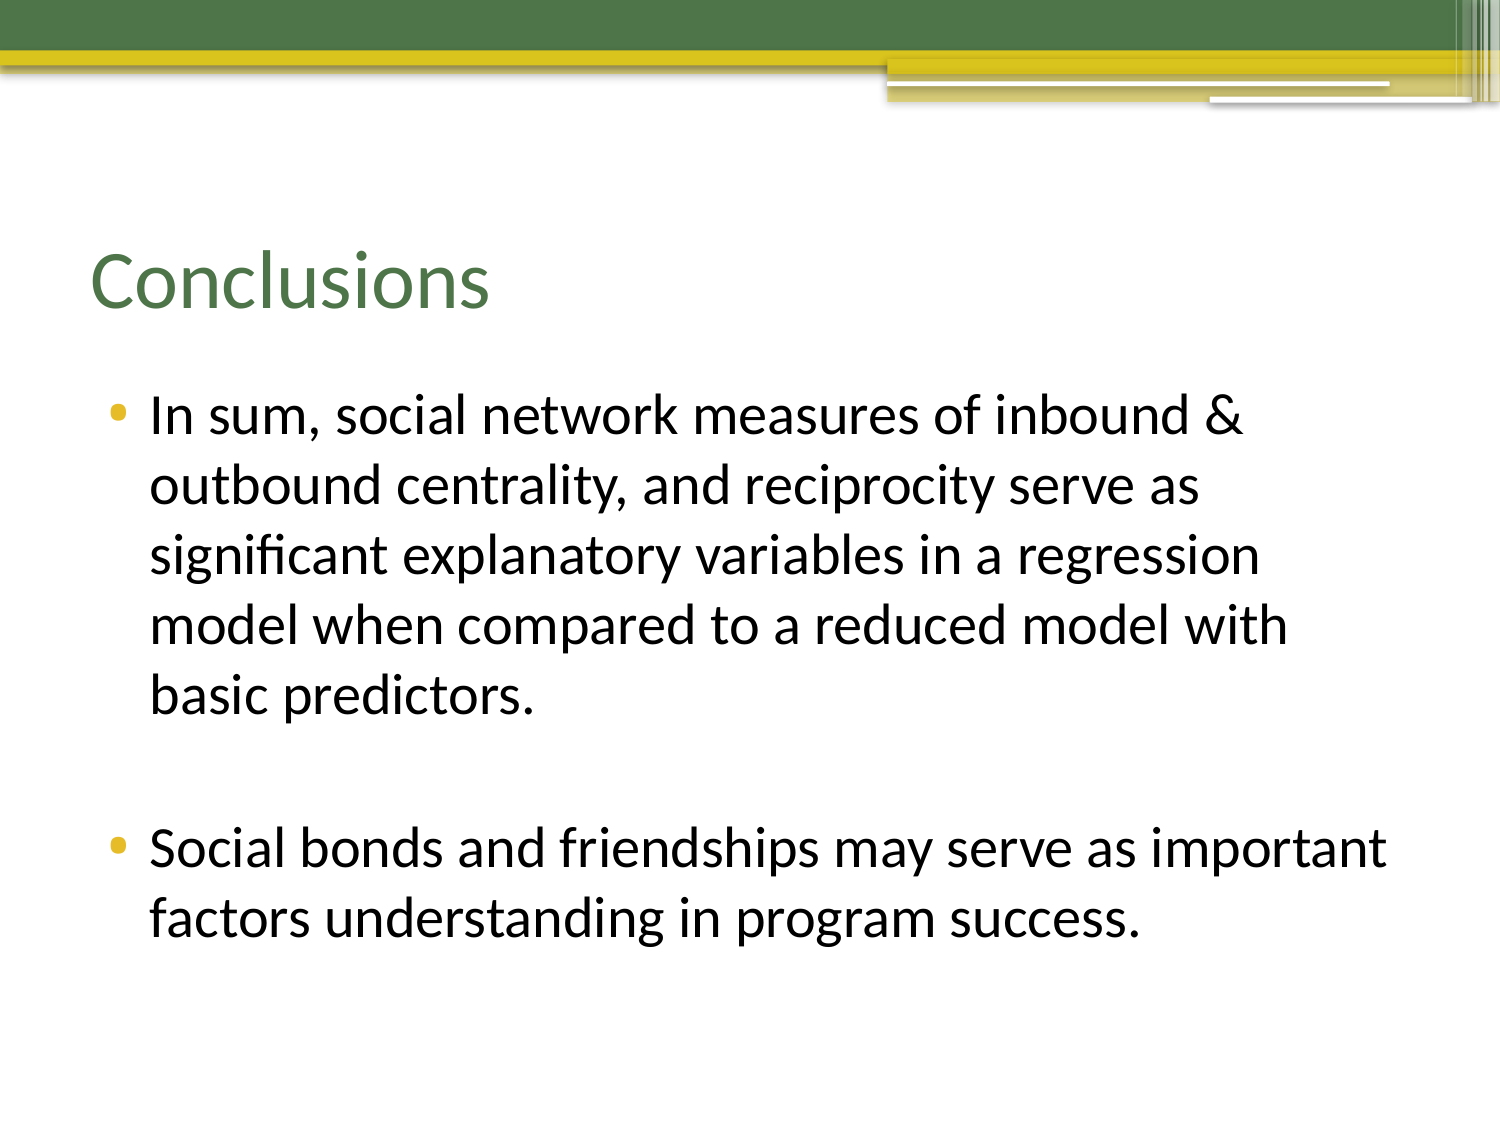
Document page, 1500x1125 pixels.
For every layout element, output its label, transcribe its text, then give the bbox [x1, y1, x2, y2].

list In sum, social network measures of inbound & outbound centrality, and reciprocity serve as significant explanatory variables in a regression model when compared to a reduced model with basic predictors. Social bonds and friendships may serve as important factors understanding in program success. [74, 368, 1426, 1079]
title Conclusions [74, 187, 1426, 363]
